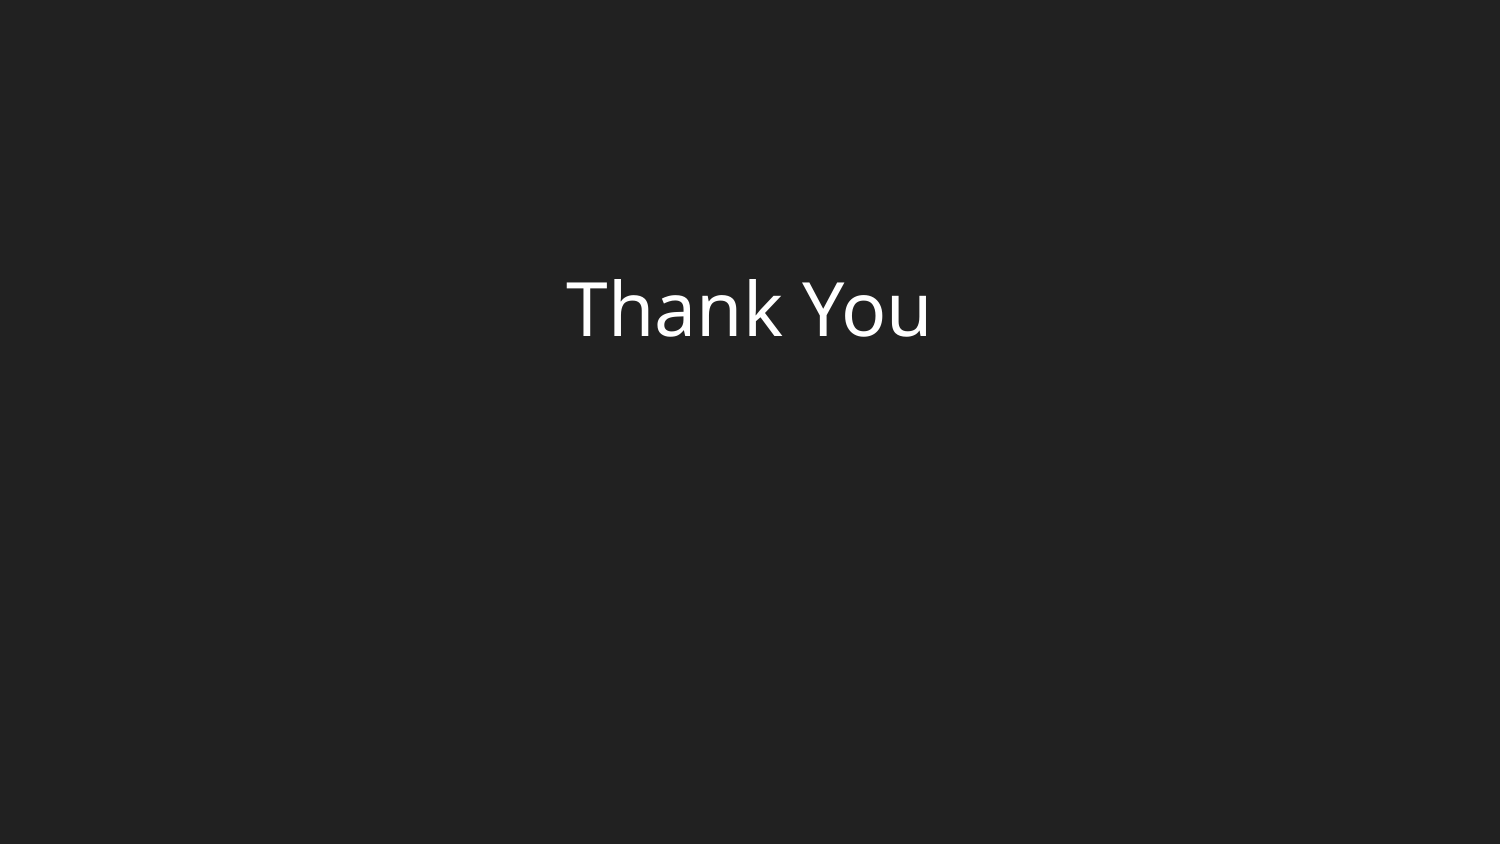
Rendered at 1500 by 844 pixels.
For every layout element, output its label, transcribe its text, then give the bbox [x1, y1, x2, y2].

title Thank You [51, 234, 1449, 469]
